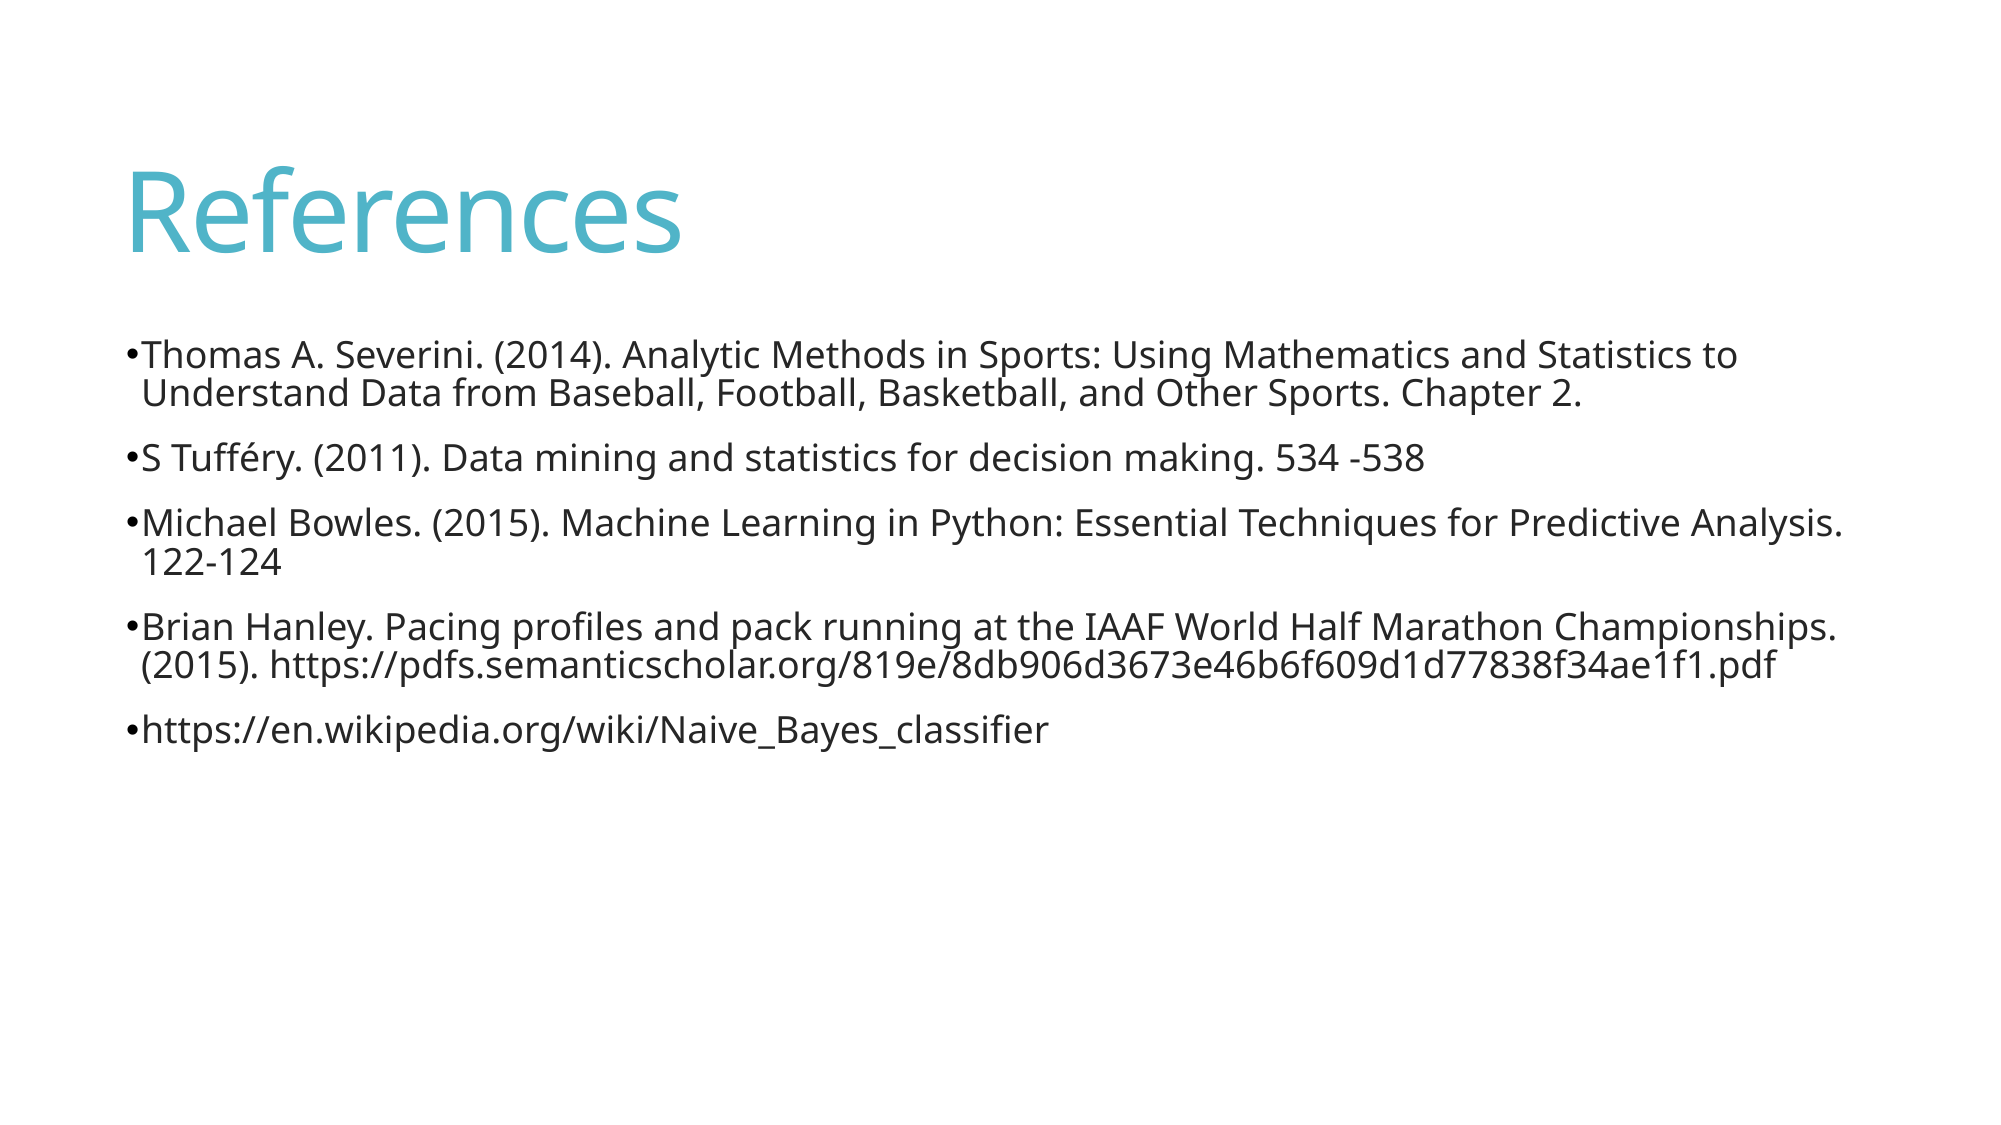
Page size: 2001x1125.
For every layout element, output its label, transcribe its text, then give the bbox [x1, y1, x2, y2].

list Thomas A. Severini. (2014). Analytic Methods in Sports: Using Mathematics and Statistics to Understand Data from Baseball, Football, Basketball, and Other Sports. Chapter 2. S Tufféry. (2011). Data mining and statistics for decision making. 534 -538 Michael Bowles. (2015). Machine Learning in Python: Essential Techniques for Predictive Analysis. 122-124 Brian Hanley. Pacing profiles and pack running at the IAAF World Half Marathon Championships. (2015). https://pdfs.semanticscholar.org/819e/8db906d3673e46b6f609d1d77838f34ae1f1.pdf https://en.wikipedia.org/wiki/Naive_Bayes_classifier [111, 329, 1876, 948]
title References [107, 81, 1875, 354]
